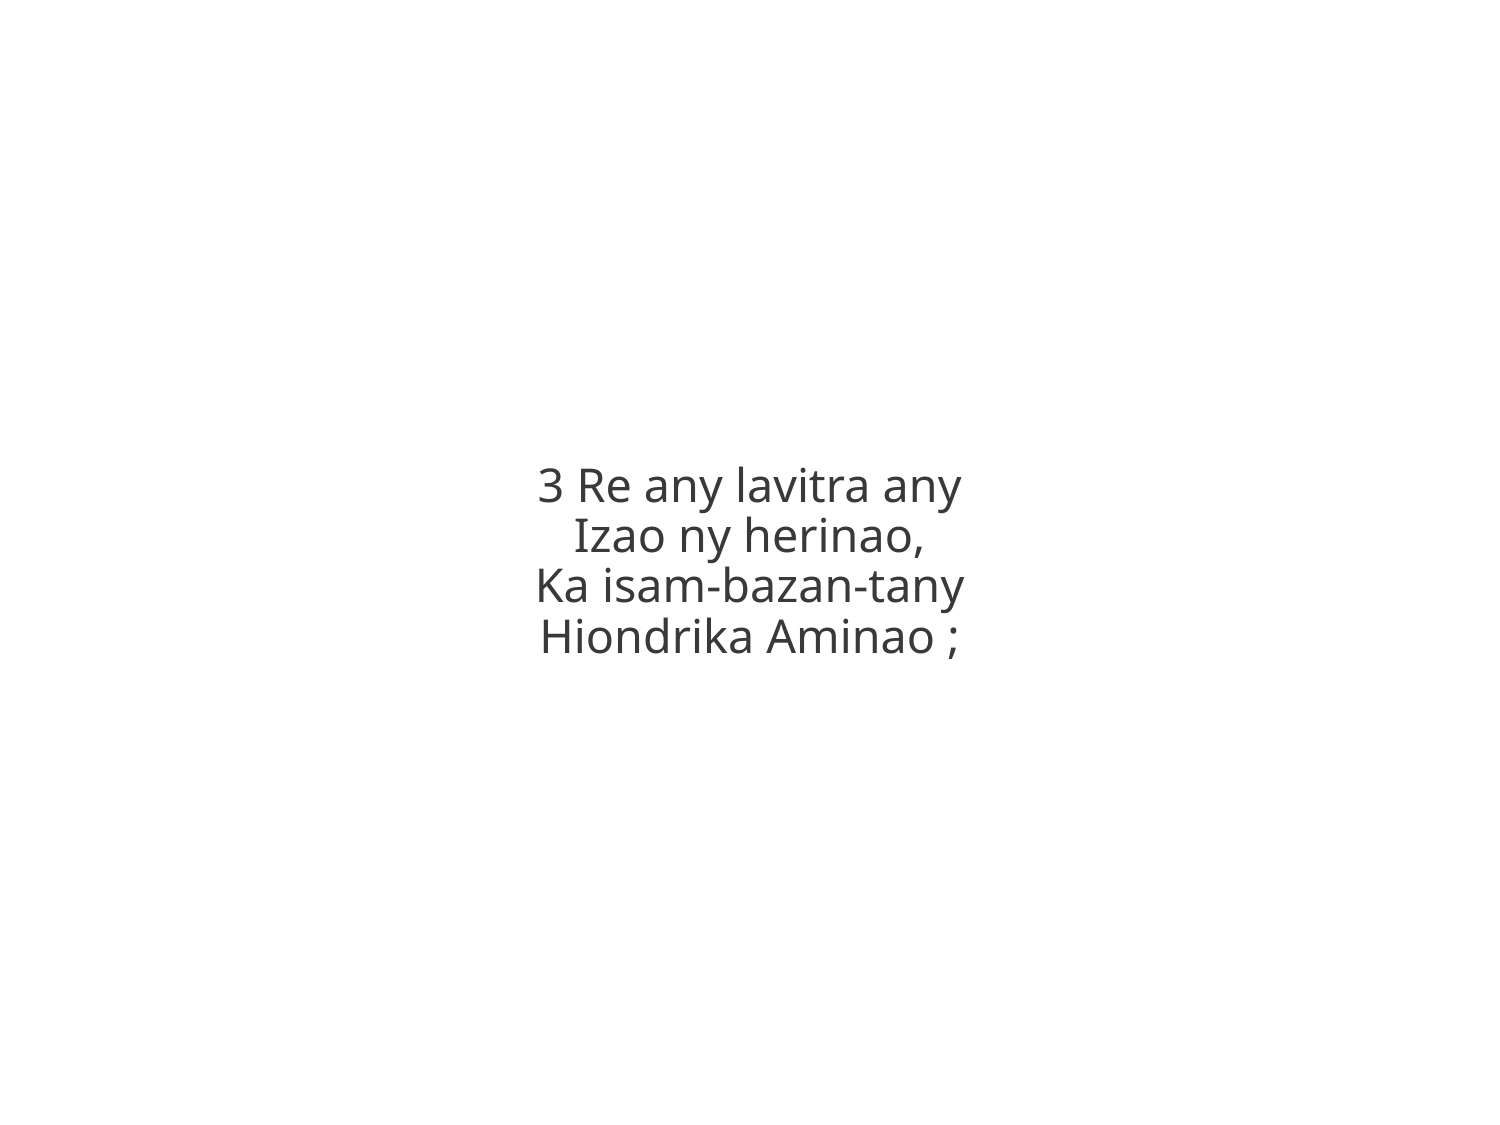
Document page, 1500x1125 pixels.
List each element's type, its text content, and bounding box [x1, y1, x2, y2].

title 3 Re any lavitra any Izao ny herinao, Ka isam-bazan-tany Hiondrika Aminao ; [103, 453, 1397, 672]
